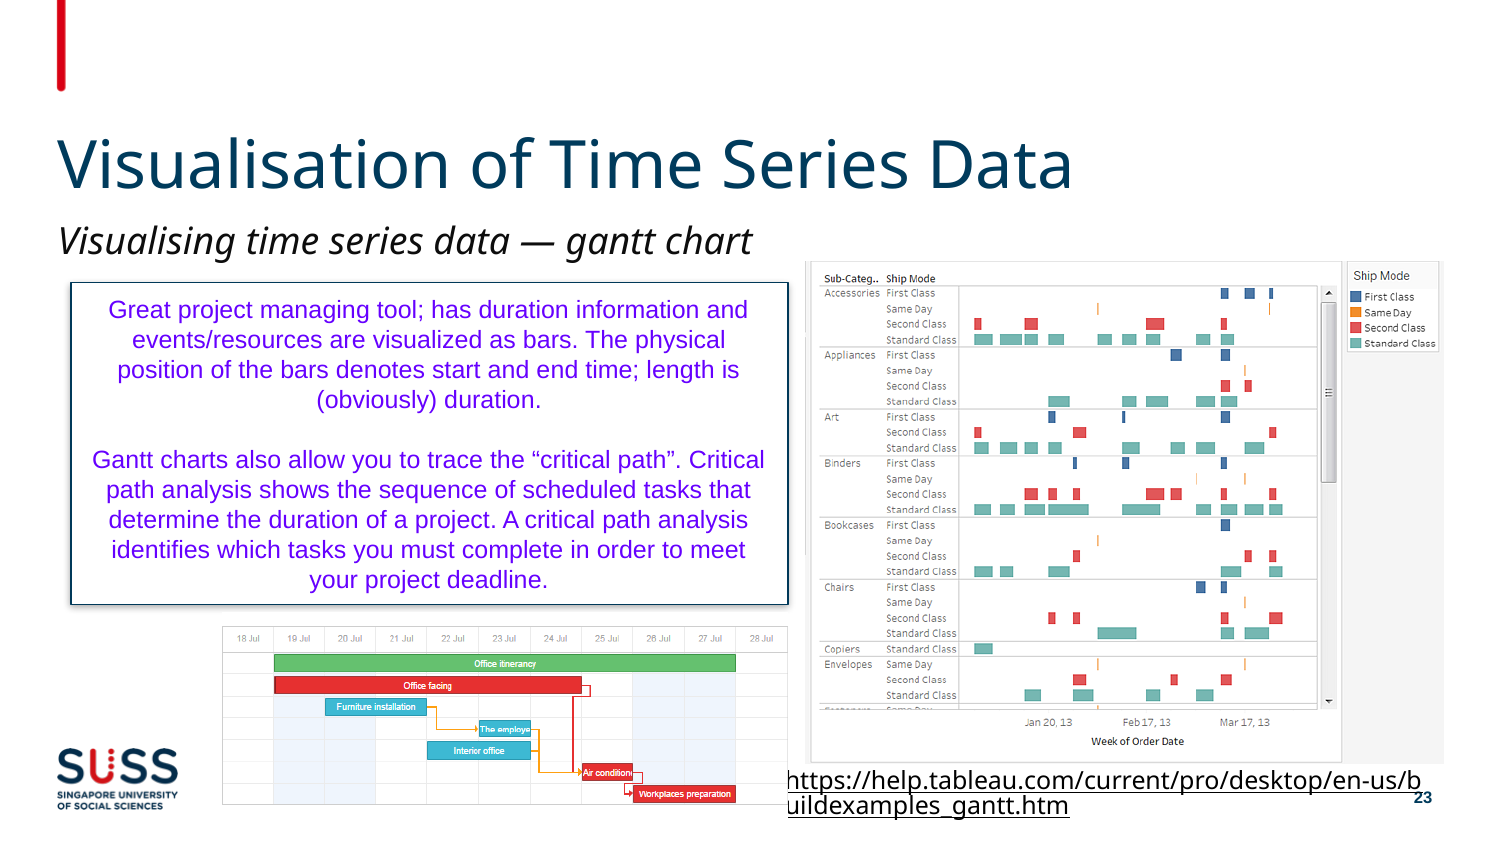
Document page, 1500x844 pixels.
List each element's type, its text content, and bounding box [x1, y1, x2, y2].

text_box Great project managing tool; has duration information and events/resources are visualized as bars. The physical position of the bars denotes start and end time; length is (obviously) duration. Gantt charts also allow you to trace the “critical path”. Critical path analysis shows the sequence of scheduled tasks that determine the duration of a project. A critical path analysis identifies which tasks you must complete in order to meet your project deadline. [70, 282, 789, 605]
title Visualisation of Time Series Data [42, 74, 1448, 209]
picture [222, 612, 789, 822]
list Visualising time series data — gantt chart [42, 209, 1448, 278]
picture [805, 261, 1449, 764]
text_box https://help.tableau.com/current/pro/desktop/en-us/buildexamples_gantt.htm [770, 757, 1448, 836]
picture [56, 0, 70, 74]
picture [57, 748, 178, 810]
